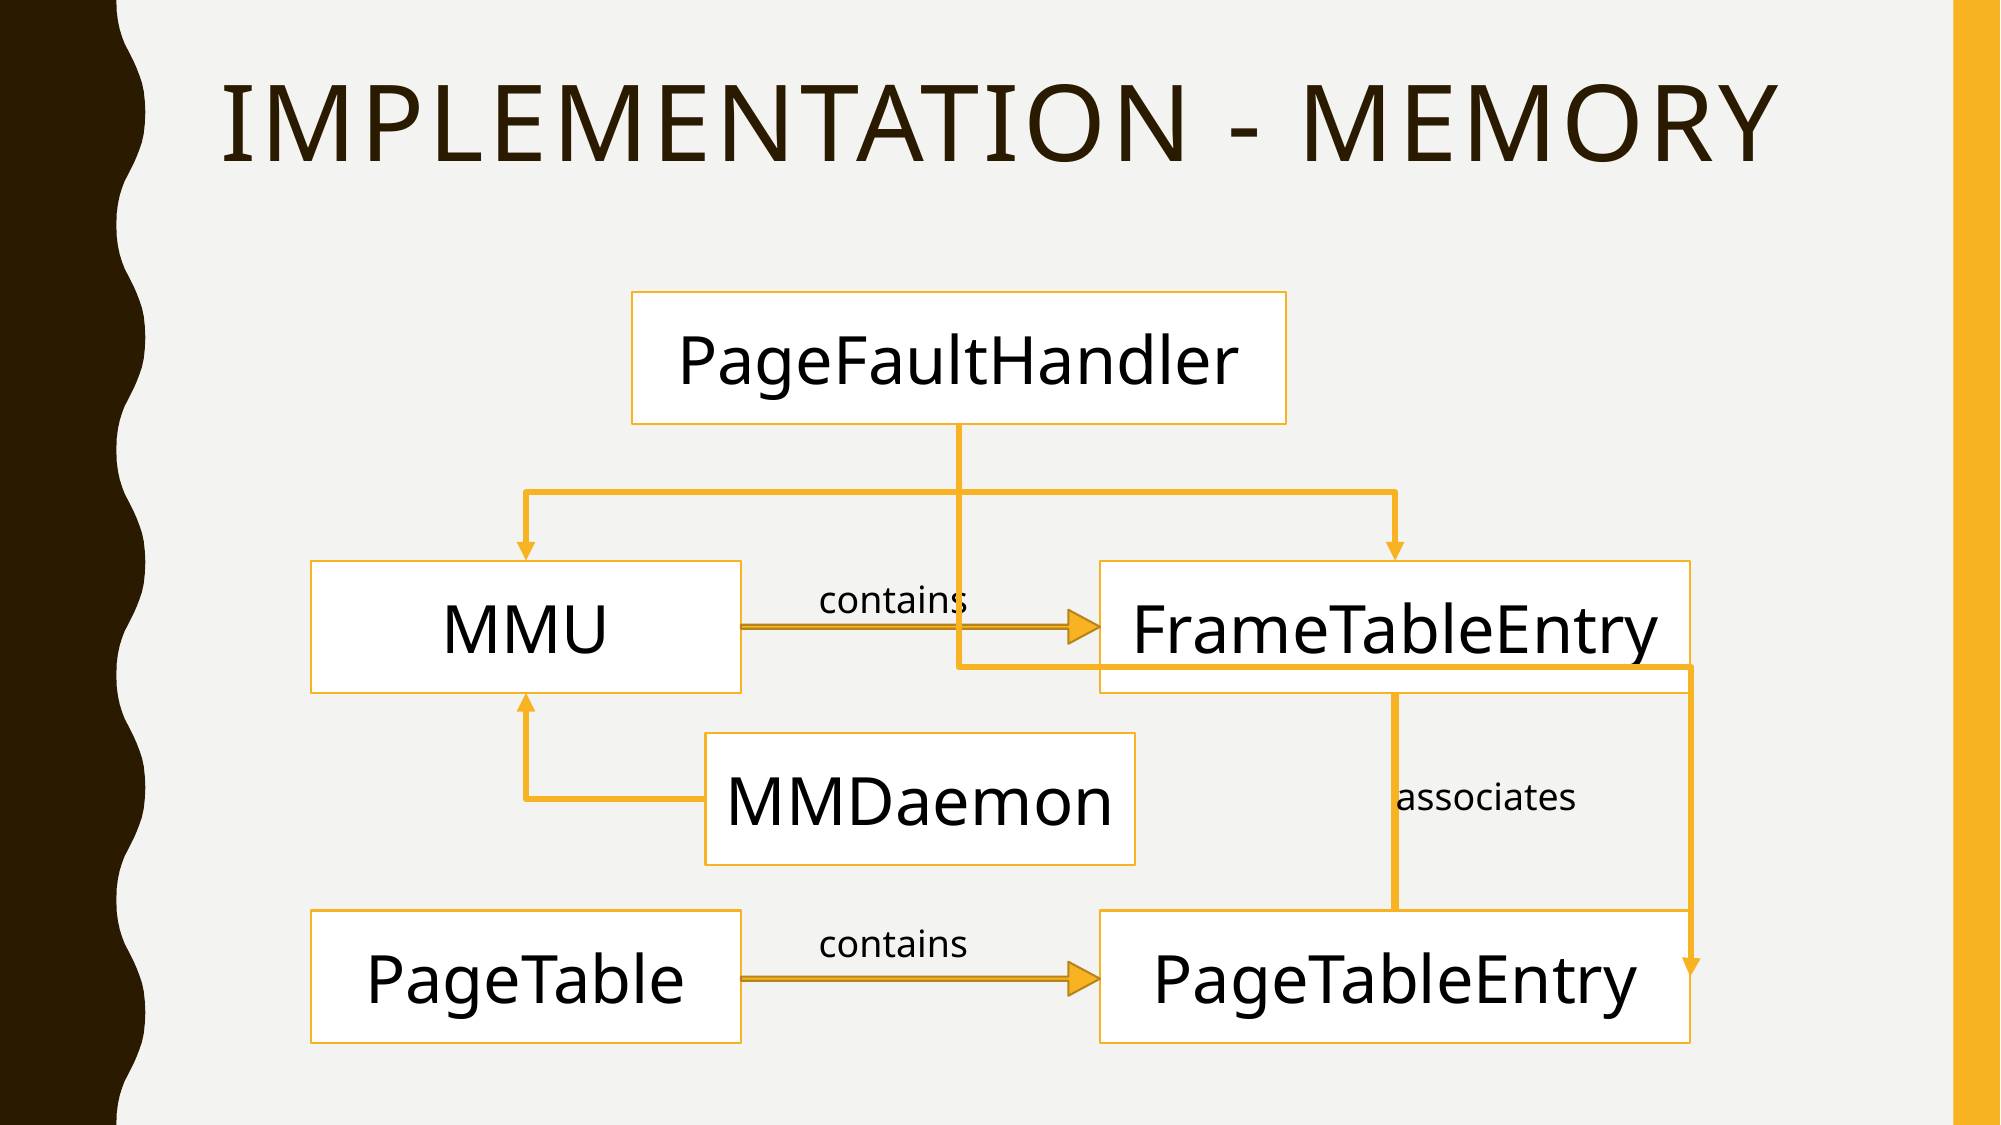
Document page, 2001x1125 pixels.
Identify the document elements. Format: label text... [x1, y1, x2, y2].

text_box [525, 692, 706, 800]
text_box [311, 291, 1691, 1043]
title Implementation - Memory [205, 62, 1875, 194]
